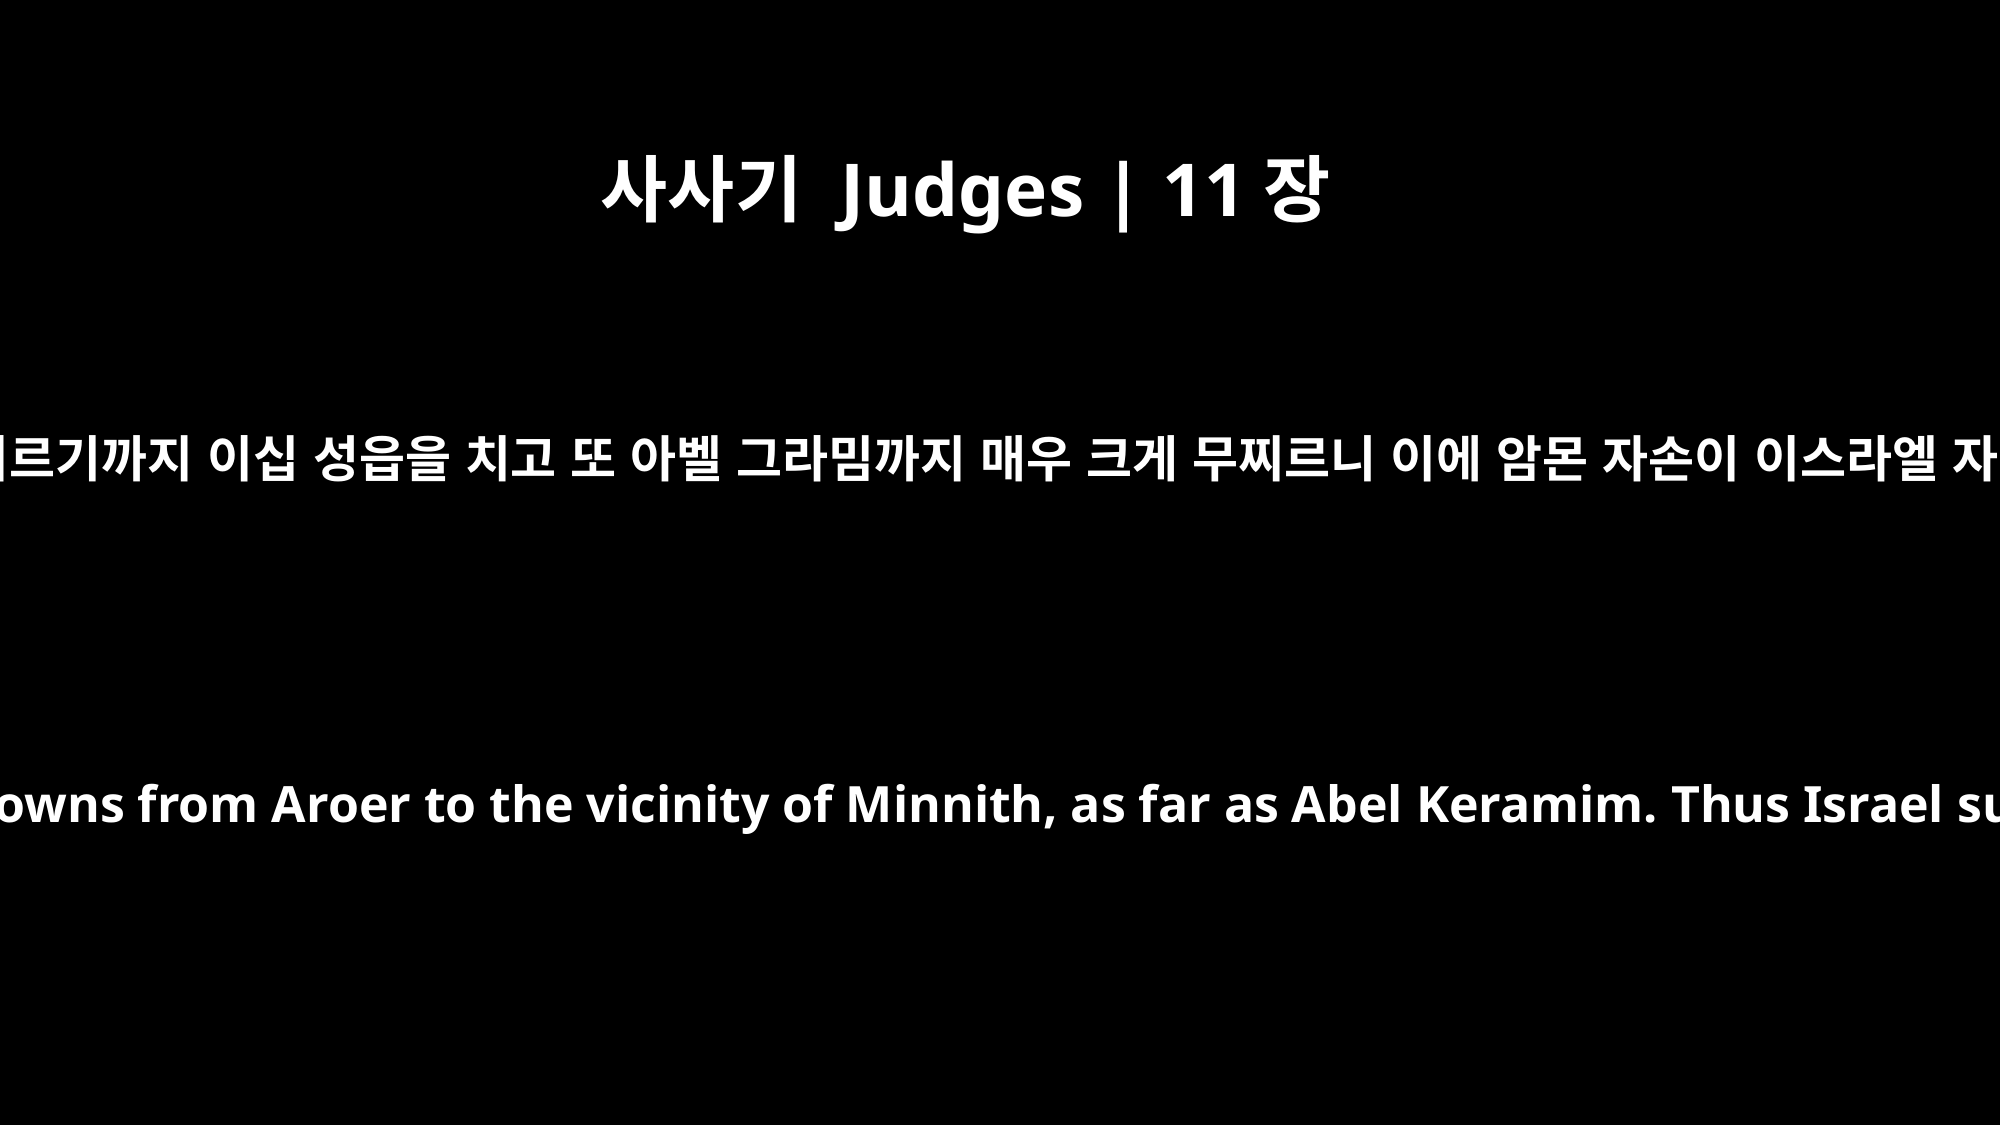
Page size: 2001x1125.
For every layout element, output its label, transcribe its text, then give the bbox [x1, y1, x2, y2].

text_box 33 아로엘에서부터 민닛에 이르기까지 이십 성읍을 치고 또 아벨 그라밈까지 매우 크게 무찌르니 이에 암몬 자손이 이스라엘 자손 앞에 항복하였더라 [0, 359, 2000, 495]
text_box He devastated twenty towns from Aroer to the vicinity of Minnith, as far as Abel Keramim. Thus Israel subdued Ammon. [0, 764, 2000, 840]
text_box 사사기 Judges | 11장 [585, 136, 1347, 239]
